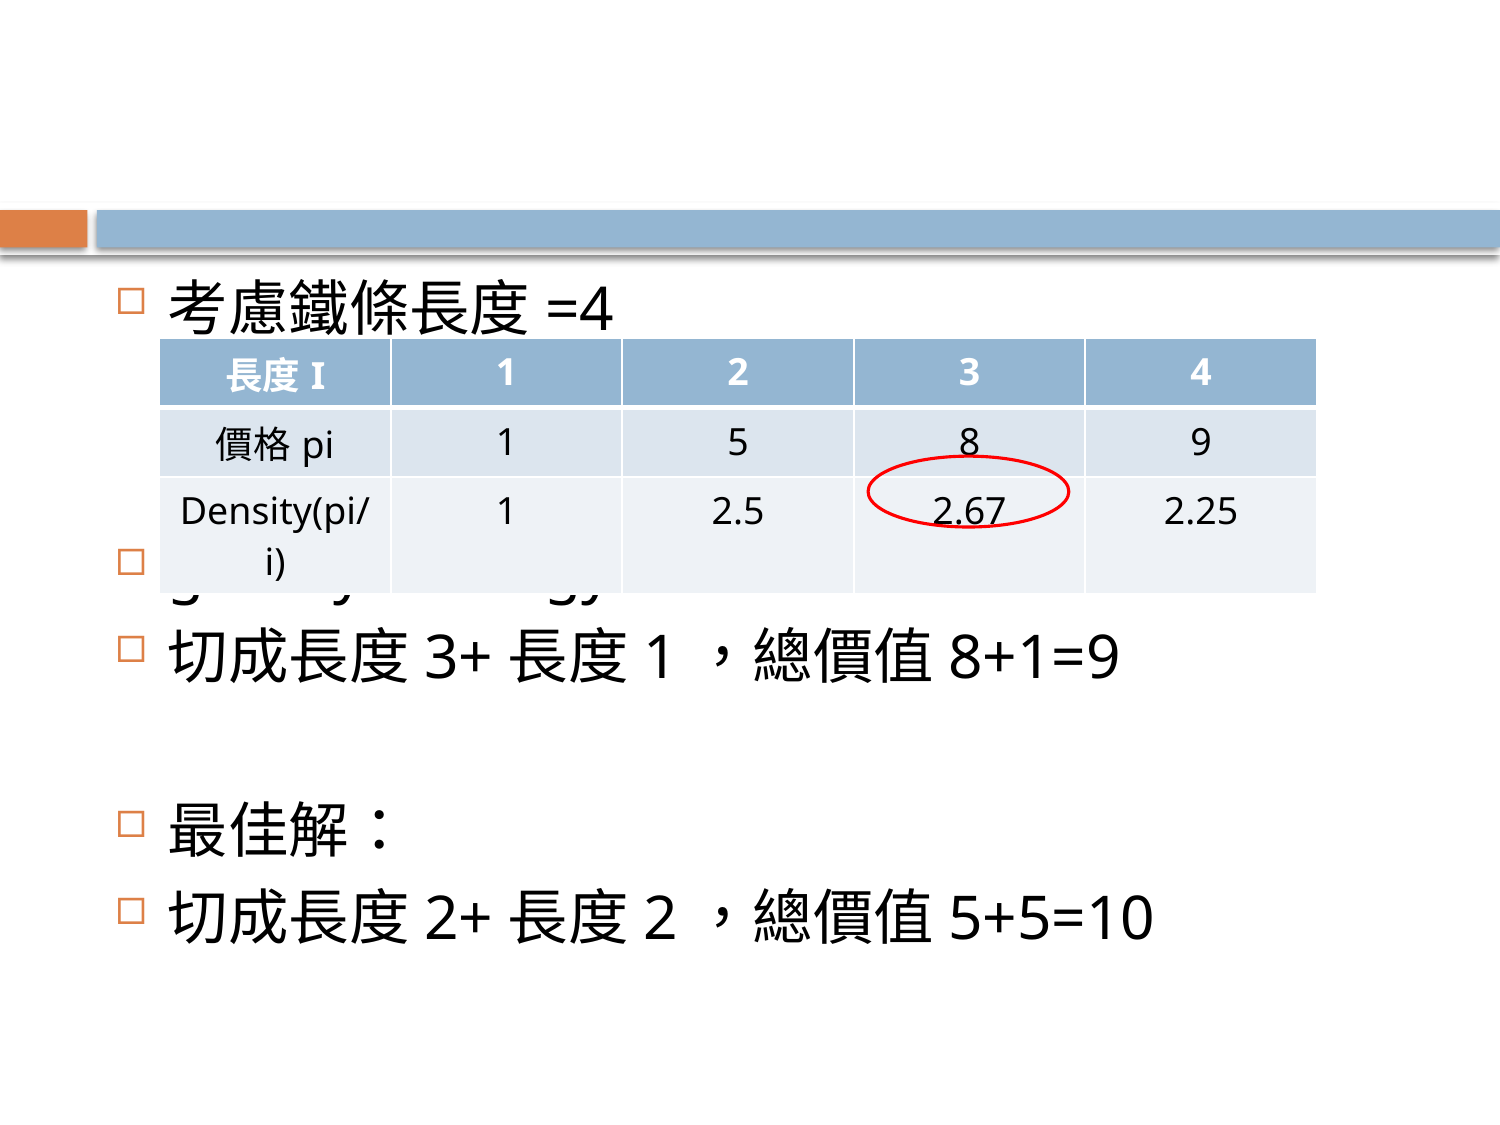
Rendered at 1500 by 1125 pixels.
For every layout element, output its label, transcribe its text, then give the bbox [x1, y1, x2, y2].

table_cell 9 [1086, 410, 1316, 476]
table_header 2 [623, 339, 853, 405]
table_cell Density(pi/i) [160, 478, 390, 593]
table_header 1 [392, 339, 621, 405]
table_cell 2.5 [623, 478, 853, 593]
table_header 3 [855, 339, 1084, 405]
list 考慮鐵條長度=4 greedy strategy： 切成長度3+長度1，總價值8+1=9 最佳解： 切成長度2+長度2，總價值5+5=10 [100, 262, 1438, 1000]
table_header 長度I [160, 339, 390, 405]
table_header 4 [1086, 339, 1316, 405]
text_box [866, 454, 1071, 529]
table_cell 1 [392, 478, 621, 593]
table_cell 2.25 [1086, 478, 1316, 593]
table_cell 價格pi [160, 410, 390, 476]
table_cell 5 [623, 410, 853, 476]
table_cell 1 [392, 410, 621, 476]
table_cell 8 [855, 410, 1084, 476]
table_cell 2.67 [855, 478, 1084, 593]
